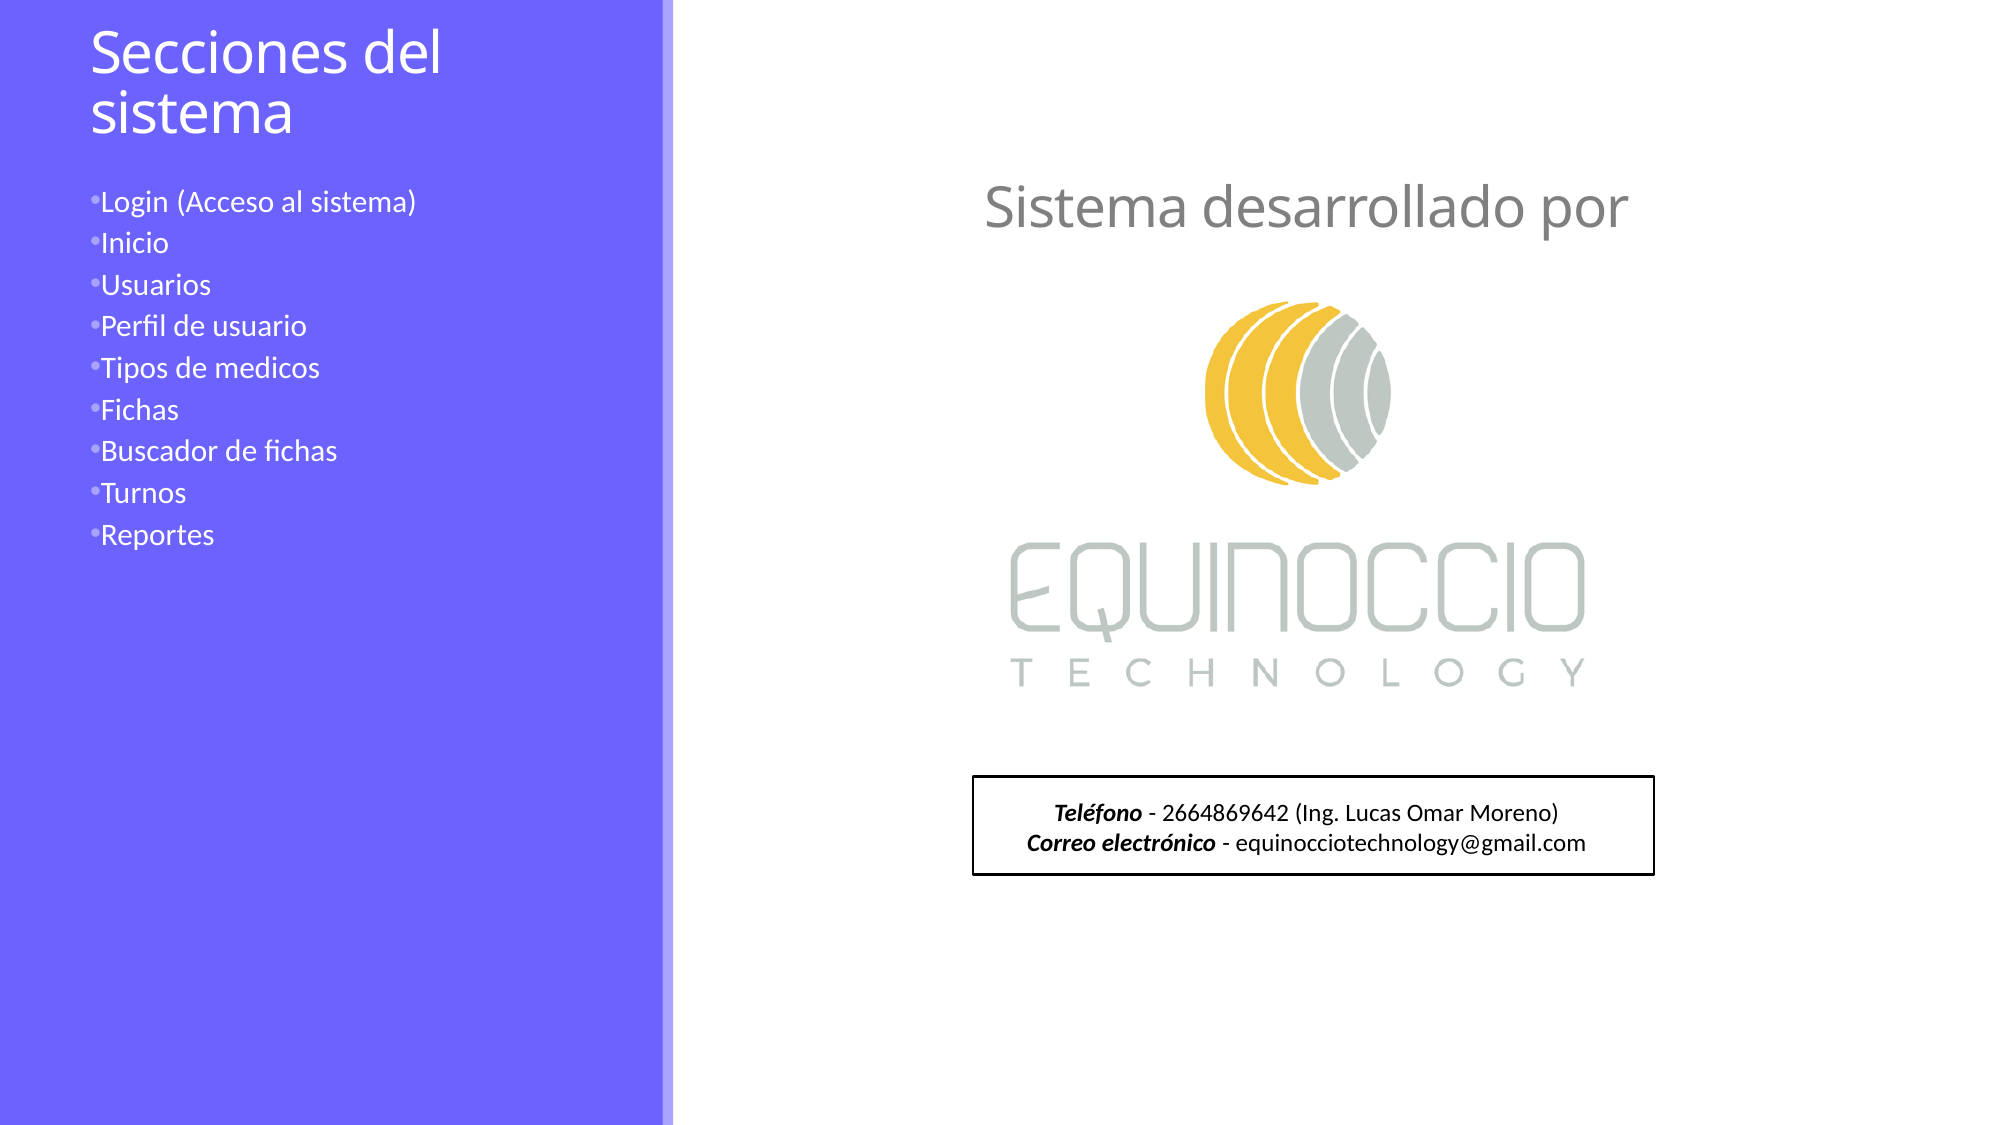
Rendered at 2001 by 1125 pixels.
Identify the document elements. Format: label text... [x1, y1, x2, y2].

text_box Sistema desarrollado por [960, 132, 1655, 247]
title Secciones del sistema [75, 28, 600, 153]
text_box [972, 775, 1655, 876]
picture [950, 266, 1664, 758]
list Login (Acceso al sistema) Inicio Usuarios Perfil de usuario Tipos de medicos Fichas Buscador de fichas Turnos Reportes [75, 173, 600, 730]
